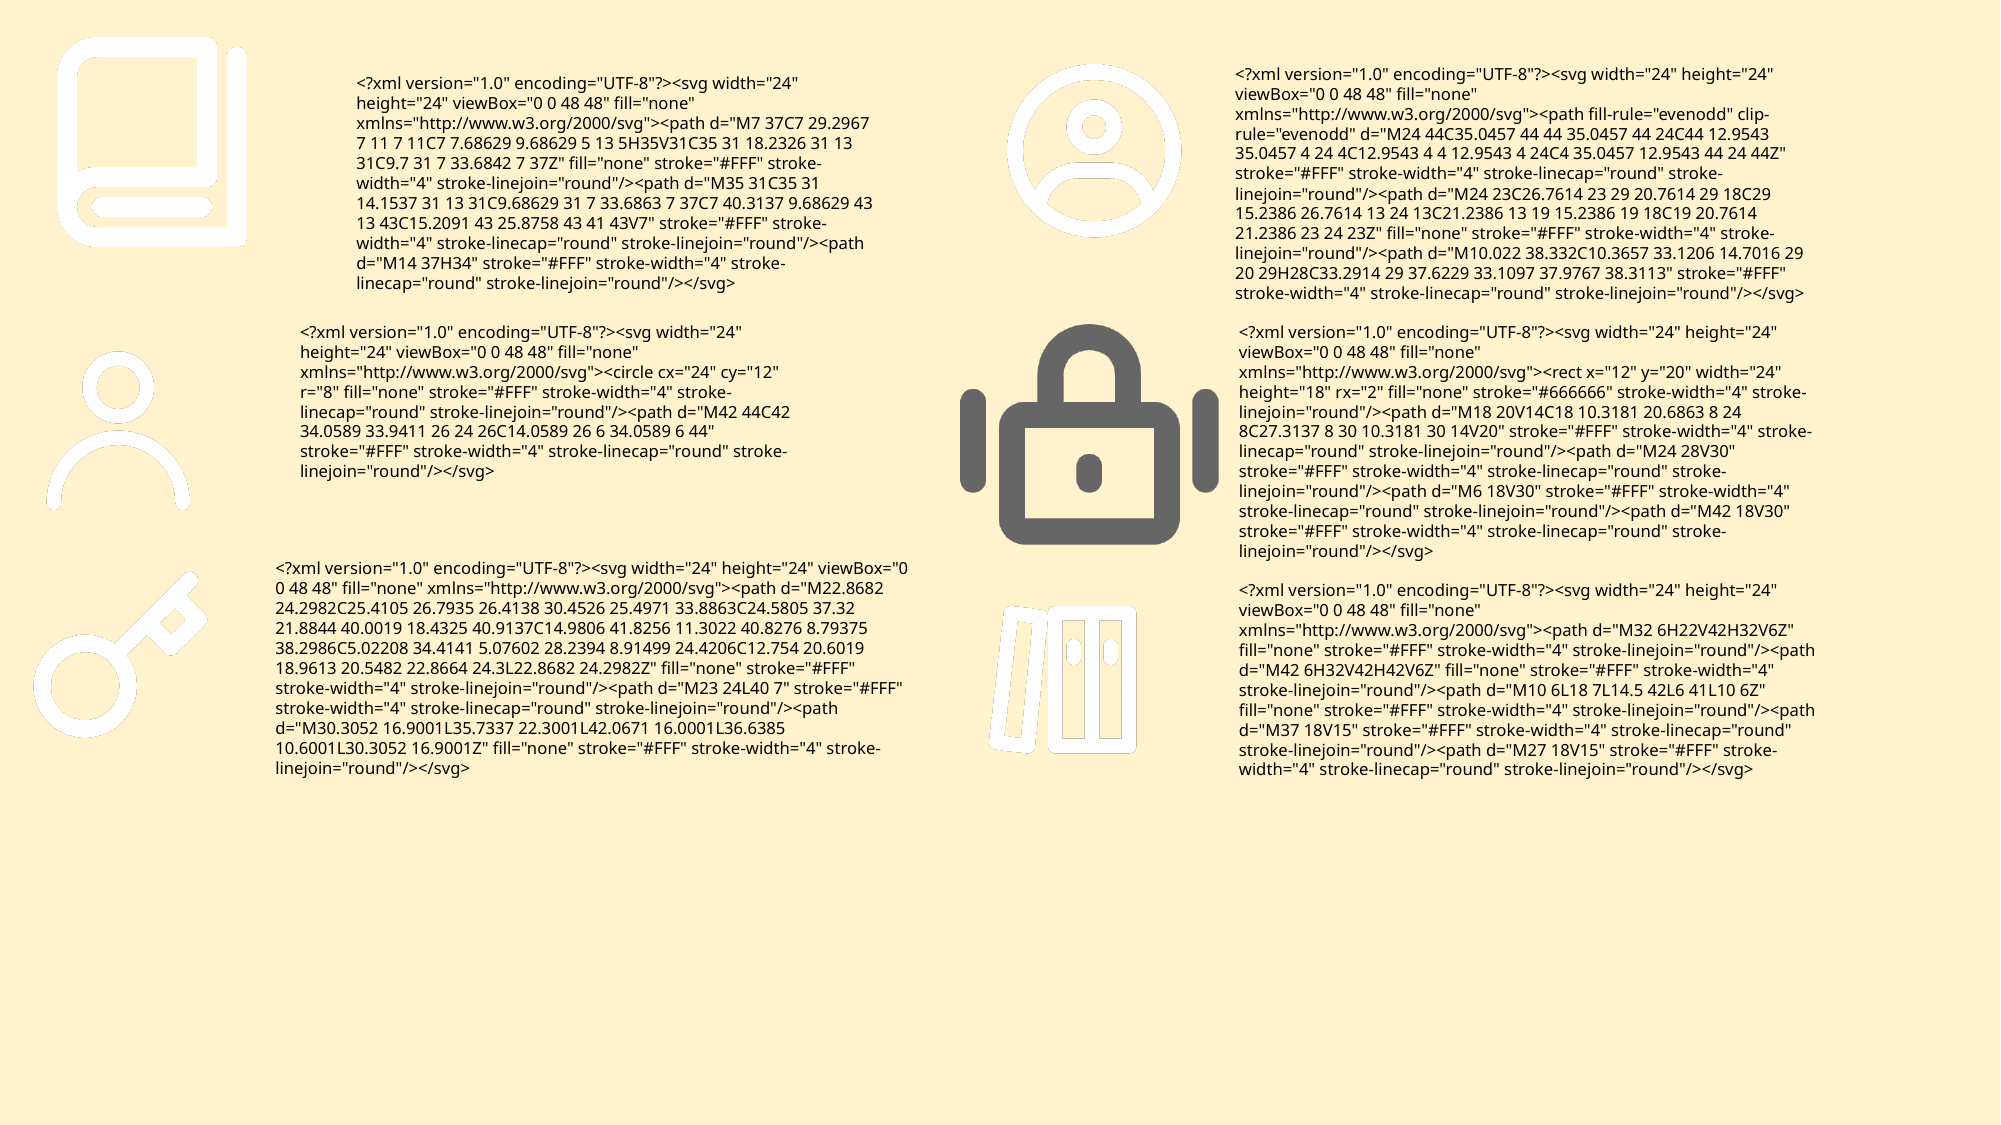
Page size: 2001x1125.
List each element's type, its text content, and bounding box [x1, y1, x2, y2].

text_box <?xml version="1.0" encoding="UTF-8"?><svg width="24" height="24" viewBox="0 0 48 48" fill="none" xmlns="http://www.w3.org/2000/svg"><path d="M32 6H22V42H32V6Z" fill="none" stroke="#FFF" stroke-width="4" stroke-linejoin="round"/><path d="M42 6H32V42H42V6Z" fill="none" stroke="#FFF" stroke-width="4" stroke-linejoin="round"/><path d="M10 6L18 7L14.5 42L6 41L10 6Z" fill="none" stroke="#FFF" stroke-width="4" stroke-linejoin="round"/><path d="M37 18V15" stroke="#FFF" stroke-width="4" stroke-linecap="round" stroke-linejoin="round"/><path d="M27 18V15" stroke="#FFF" stroke-width="4" stroke-linecap="round" stroke-linejoin="round"/></svg> [1224, 572, 1835, 787]
text_box <?xml version="1.0" encoding="UTF-8"?><svg width="24" height="24" viewBox="0 0 48 48" fill="none" xmlns="http://www.w3.org/2000/svg"><circle cx="24" cy="12" r="8" fill="none" stroke="#FFF" stroke-width="4" stroke-linecap="round" stroke-linejoin="round"/><path d="M42 44C42 34.0589 33.9411 26 24 26C14.0589 26 6 34.0589 6 44" stroke="#FFF" stroke-width="4" stroke-linecap="round" stroke-linejoin="round"/></svg> [285, 314, 811, 489]
text_box <?xml version="1.0" encoding="UTF-8"?><svg width="24" height="24" viewBox="0 0 48 48" fill="none" xmlns="http://www.w3.org/2000/svg"><rect x="12" y="20" width="24" height="18" rx="2" fill="none" stroke="#666666" stroke-width="4" stroke-linejoin="round"/><path d="M18 20V14C18 10.3181 20.6863 8 24 8C27.3137 8 30 10.3181 30 14V20" stroke="#FFF" stroke-width="4" stroke-linecap="round" stroke-linejoin="round"/><path d="M24 28V30" stroke="#FFF" stroke-width="4" stroke-linecap="round" stroke-linejoin="round"/><path d="M6 18V30" stroke="#FFF" stroke-width="4" stroke-linecap="round" stroke-linejoin="round"/><path d="M42 18V30" stroke="#FFF" stroke-width="4" stroke-linecap="round" stroke-linejoin="round"/></svg> [1244, 314, 1835, 569]
picture [32, 22, 272, 262]
picture [32, 344, 204, 517]
text_box <?xml version="1.0" encoding="UTF-8"?><svg width="24" height="24" viewBox="0 0 48 48" fill="none" xmlns="http://www.w3.org/2000/svg"><path d="M7 37C7 29.2967 7 11 7 11C7 7.68629 9.68629 5 13 5H35V31C35 31 18.2326 31 13 31C9.7 31 7 33.6842 7 37Z" fill="none" stroke="#FFF" stroke-width="4" stroke-linejoin="round"/><path d="M35 31C35 31 14.1537 31 13 31C9.68629 31 7 33.6863 7 37C7 40.3137 9.68629 43 13 43C15.2091 43 25.8758 43 41 43V7" stroke="#FFF" stroke-width="4" stroke-linecap="round" stroke-linejoin="round"/><path d="M14 37H34" stroke="#FFF" stroke-width="4" stroke-linecap="round" stroke-linejoin="round"/></svg> [341, 65, 899, 300]
picture [999, 56, 1189, 245]
text_box <?xml version="1.0" encoding="UTF-8"?><svg width="24" height="24" viewBox="0 0 48 48" fill="none" xmlns="http://www.w3.org/2000/svg"><path fill-rule="evenodd" clip-rule="evenodd" d="M24 44C35.0457 44 44 35.0457 44 24C44 12.9543 35.0457 4 24 4C12.9543 4 4 12.9543 4 24C4 35.0457 12.9543 44 24 44Z" stroke="#FFF" stroke-width="4" stroke-linecap="round" stroke-linejoin="round"/><path d="M24 23C26.7614 23 29 20.7614 29 18C29 15.2386 26.7614 13 24 13C21.2386 13 19 15.2386 19 18C19 20.7614 21.2386 23 24 23Z" fill="none" stroke="#FFF" stroke-width="4" stroke-linejoin="round"/><path d="M10.022 38.332C10.3657 33.1206 14.7016 29 20 29H28C33.2914 29 37.6229 33.1097 37.9767 38.3113" stroke="#FFF" stroke-width="4" stroke-linecap="round" stroke-linejoin="round"/></svg> [1220, 56, 1835, 311]
picture [16, 550, 224, 758]
picture [934, 285, 1244, 768]
text_box <?xml version="1.0" encoding="UTF-8"?><svg width="24" height="24" viewBox="0 0 48 48" fill="none" xmlns="http://www.w3.org/2000/svg"><path d="M22.8682 24.2982C25.4105 26.7935 26.4138 30.4526 25.4971 33.8863C24.5805 37.32 21.8844 40.0019 18.4325 40.9137C14.9806 41.8256 11.3022 40.8276 8.79375 38.2986C5.02208 34.4141 5.07602 28.2394 8.91499 24.4206C12.754 20.6019 18.9613 20.5482 22.8664 24.3L22.8682 24.2982Z" fill="none" stroke="#FFF" stroke-width="4" stroke-linejoin="round"/><path d="M23 24L40 7" stroke="#FFF" stroke-width="4" stroke-linecap="round" stroke-linejoin="round"/><path d="M30.3052 16.9001L35.7337 22.3001L42.0671 16.0001L36.6385 10.6001L30.3052 16.9001Z" fill="none" stroke="#FFF" stroke-width="4" stroke-linejoin="round"/></svg> [260, 550, 925, 786]
